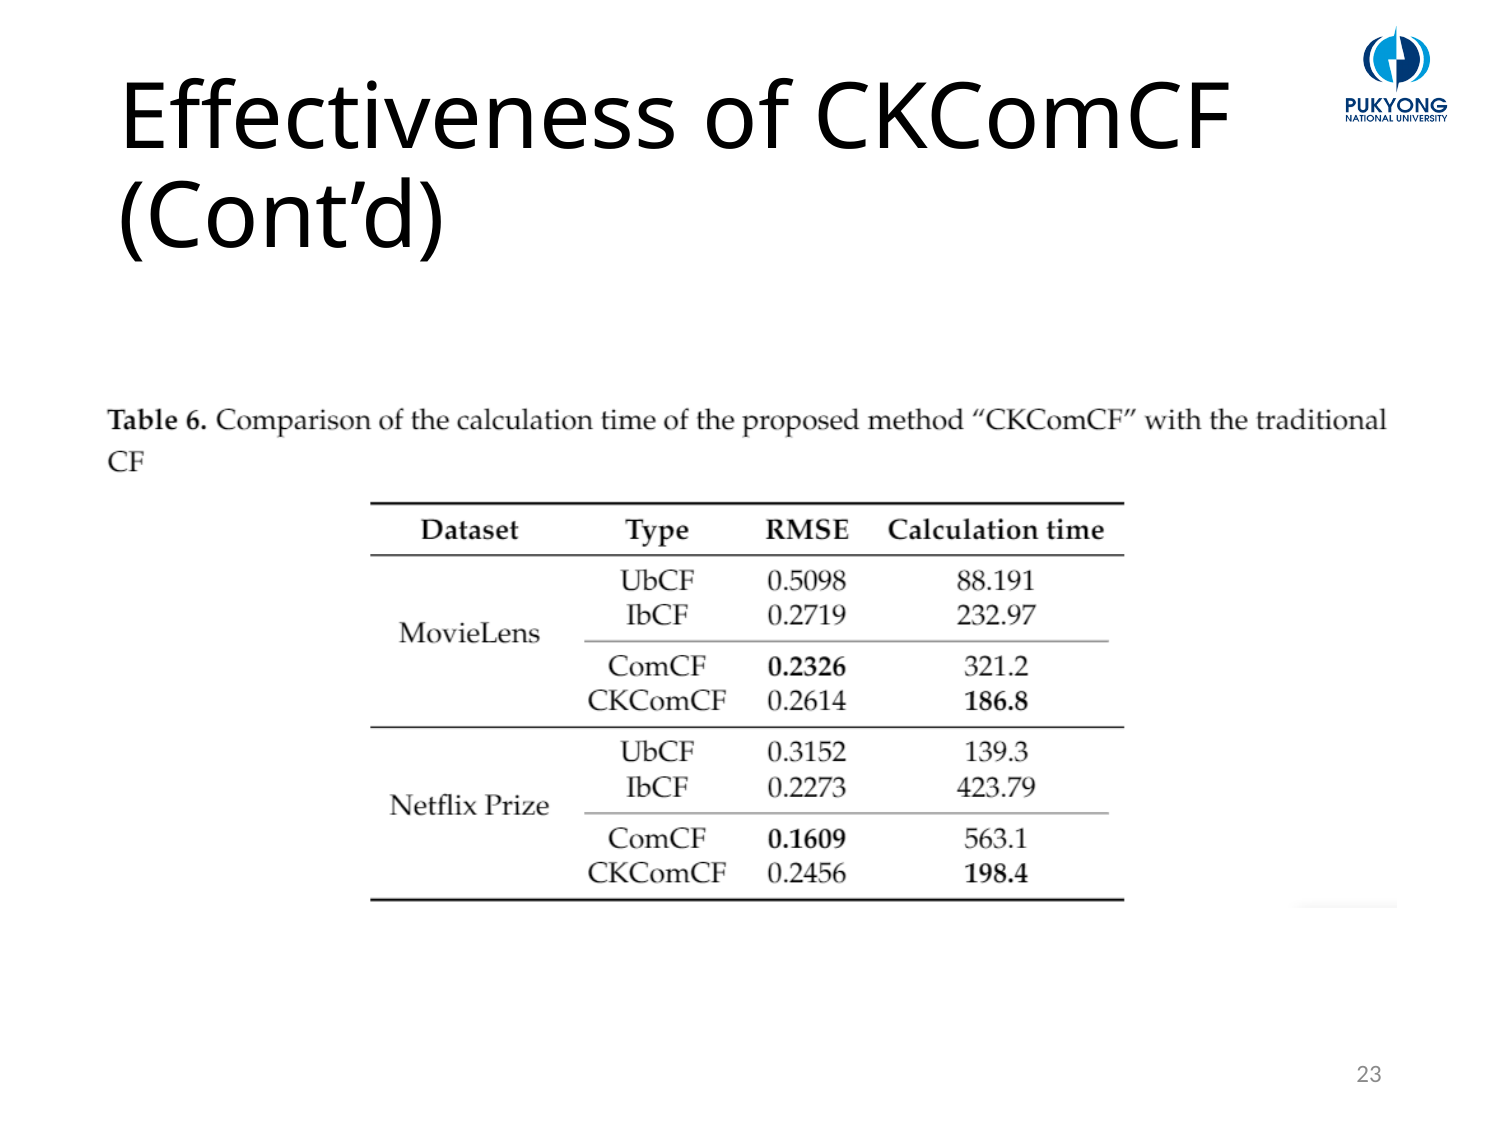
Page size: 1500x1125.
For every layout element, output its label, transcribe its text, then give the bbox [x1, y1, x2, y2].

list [103, 405, 1397, 908]
picture [1292, 22, 1500, 127]
title Effectiveness of CKComCF (Cont’d) [103, 59, 1397, 278]
slide_number 23 [1059, 1042, 1397, 1103]
